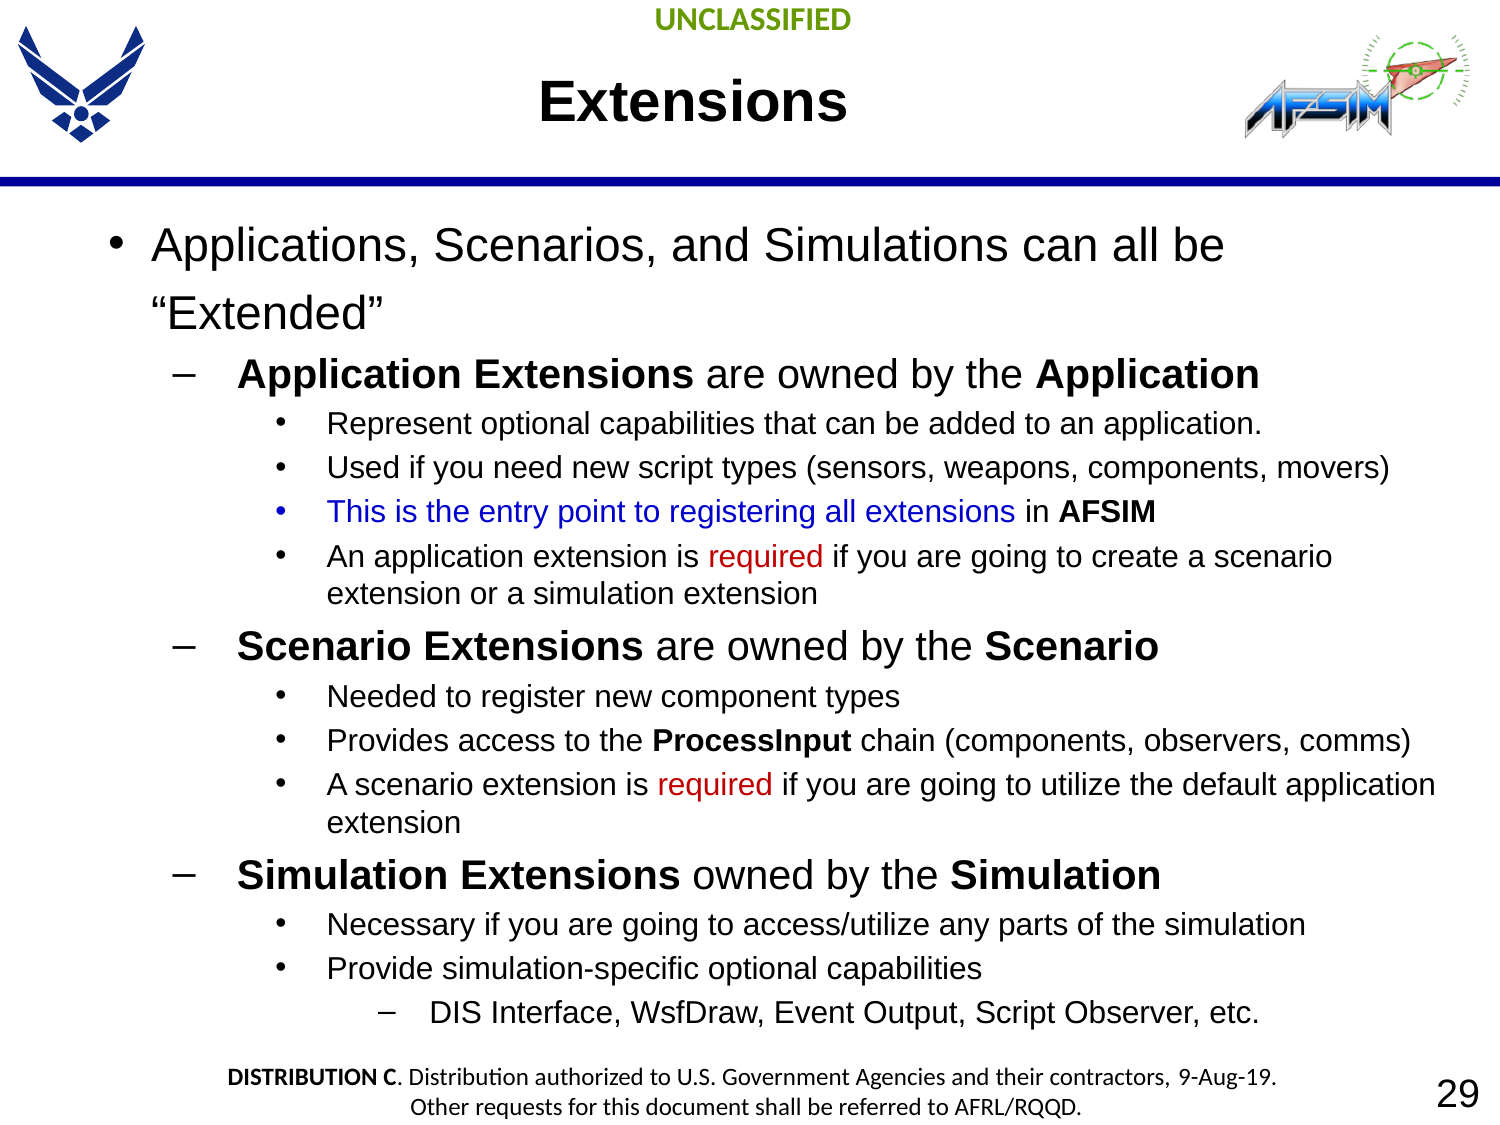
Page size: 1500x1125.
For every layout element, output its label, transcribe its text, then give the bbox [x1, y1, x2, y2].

picture [1238, 22, 1483, 147]
title Extensions [150, 4, 1238, 192]
list Applications, Scenarios, and Simulations can all be “Extended” Application Extensions are owned by the Application Represent optional capabilities that can be added to an application. Used if you need new script types (sensors, weapons, components, movers) This is the entry point to registering all extensions in AFSIM An application extension is required if you are going to create a scenario extension or a simulation extension Scenario Extensions are owned by the Scenario Needed to register new component types Provides access to the ProcessInput chain (components, observers, comms) A scenario extension is required if you are going to utilize the default application extension Simulation Extensions owned by the Simulation Necessary if you are going to access/utilize any parts of the simulation Provide simulation-specific optional capabilities DIS Interface, WsfDraw, Event Output, Script Observer, etc. [50, 192, 1463, 1050]
